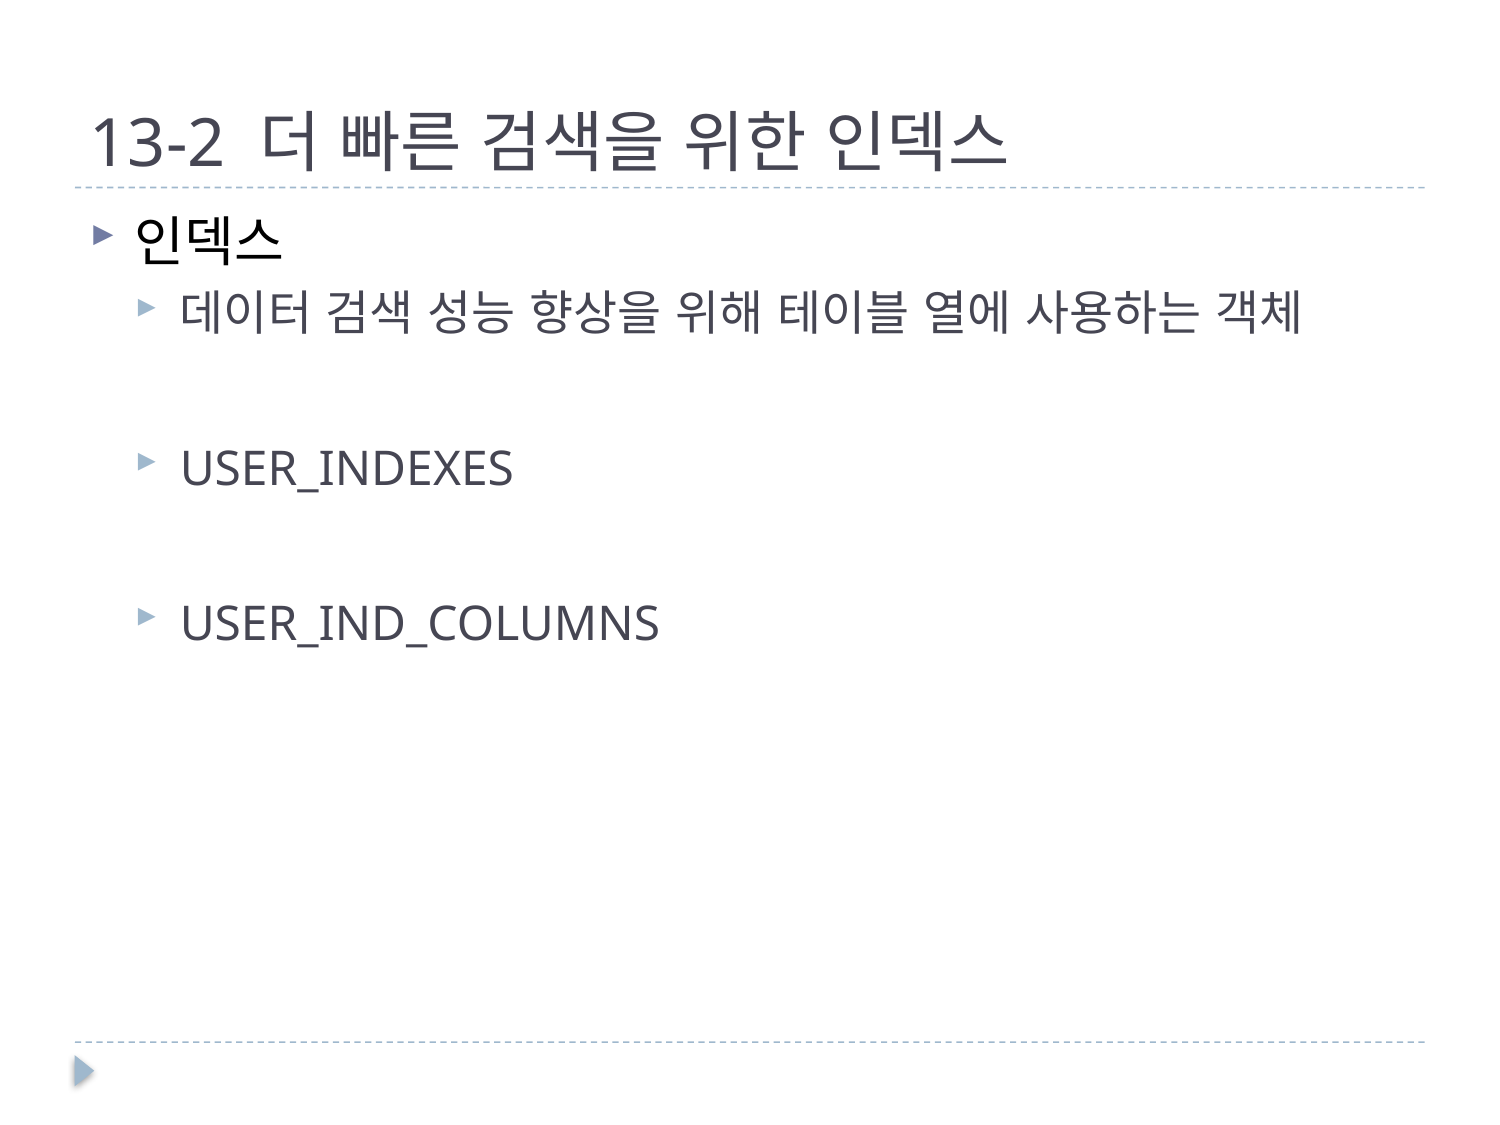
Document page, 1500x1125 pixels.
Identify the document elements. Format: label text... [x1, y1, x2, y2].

list 인덱스 데이터 검색 성능 향상을 위해 테이블 열에 사용하는 객체 USER_INDEXES USER_IND_COLUMNS [75, 200, 1425, 1010]
title 13-2 더 빠른 검색을 위한 인덱스 [75, 24, 1425, 188]
